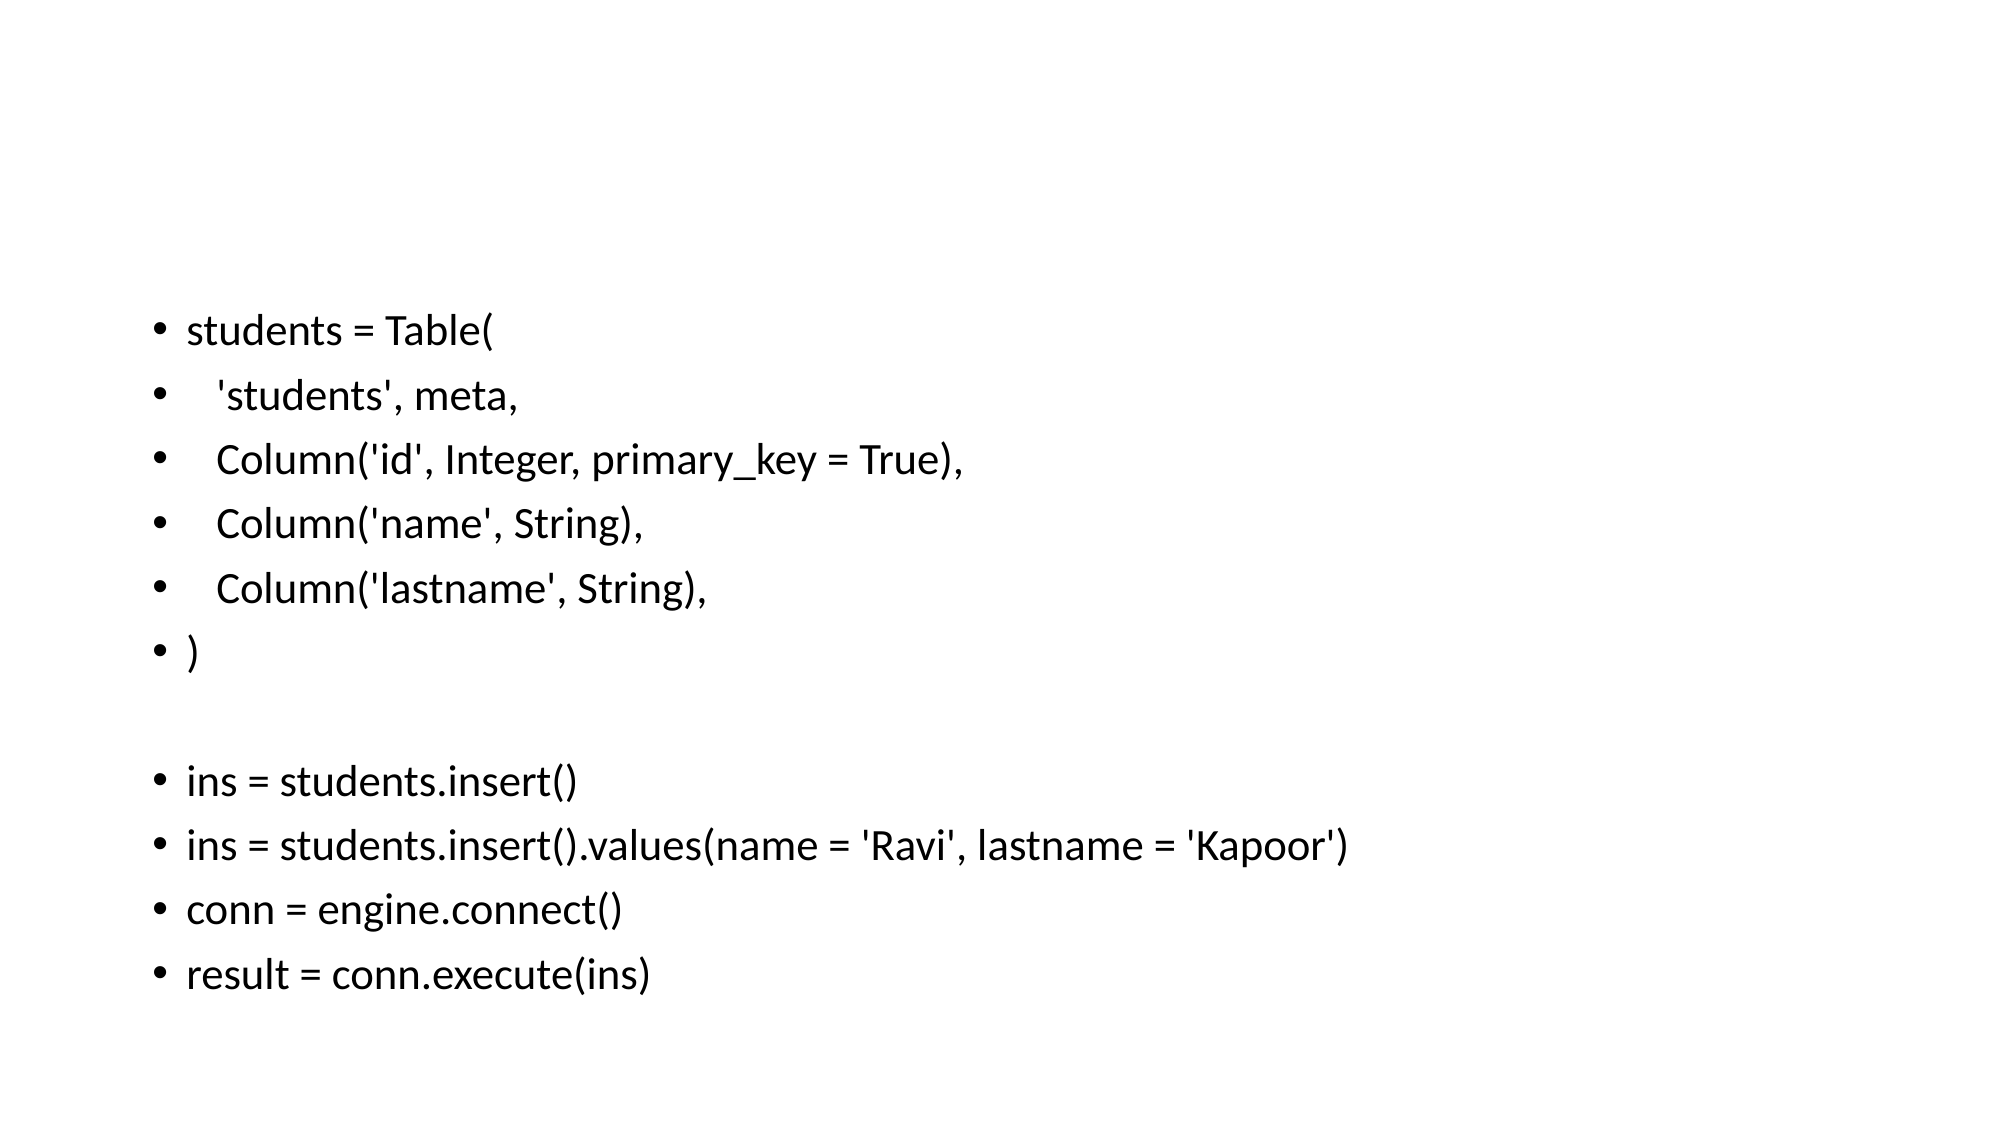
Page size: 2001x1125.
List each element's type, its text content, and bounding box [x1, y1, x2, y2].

list students = Table( 'students', meta, Column('id', Integer, primary_key = True), Column('name', String), Column('lastname', String), ) ins = students.insert() ins = students.insert().values(name = 'Ravi', lastname = 'Kapoor') conn = engine.connect() result = conn.execute(ins) [137, 299, 1863, 1014]
